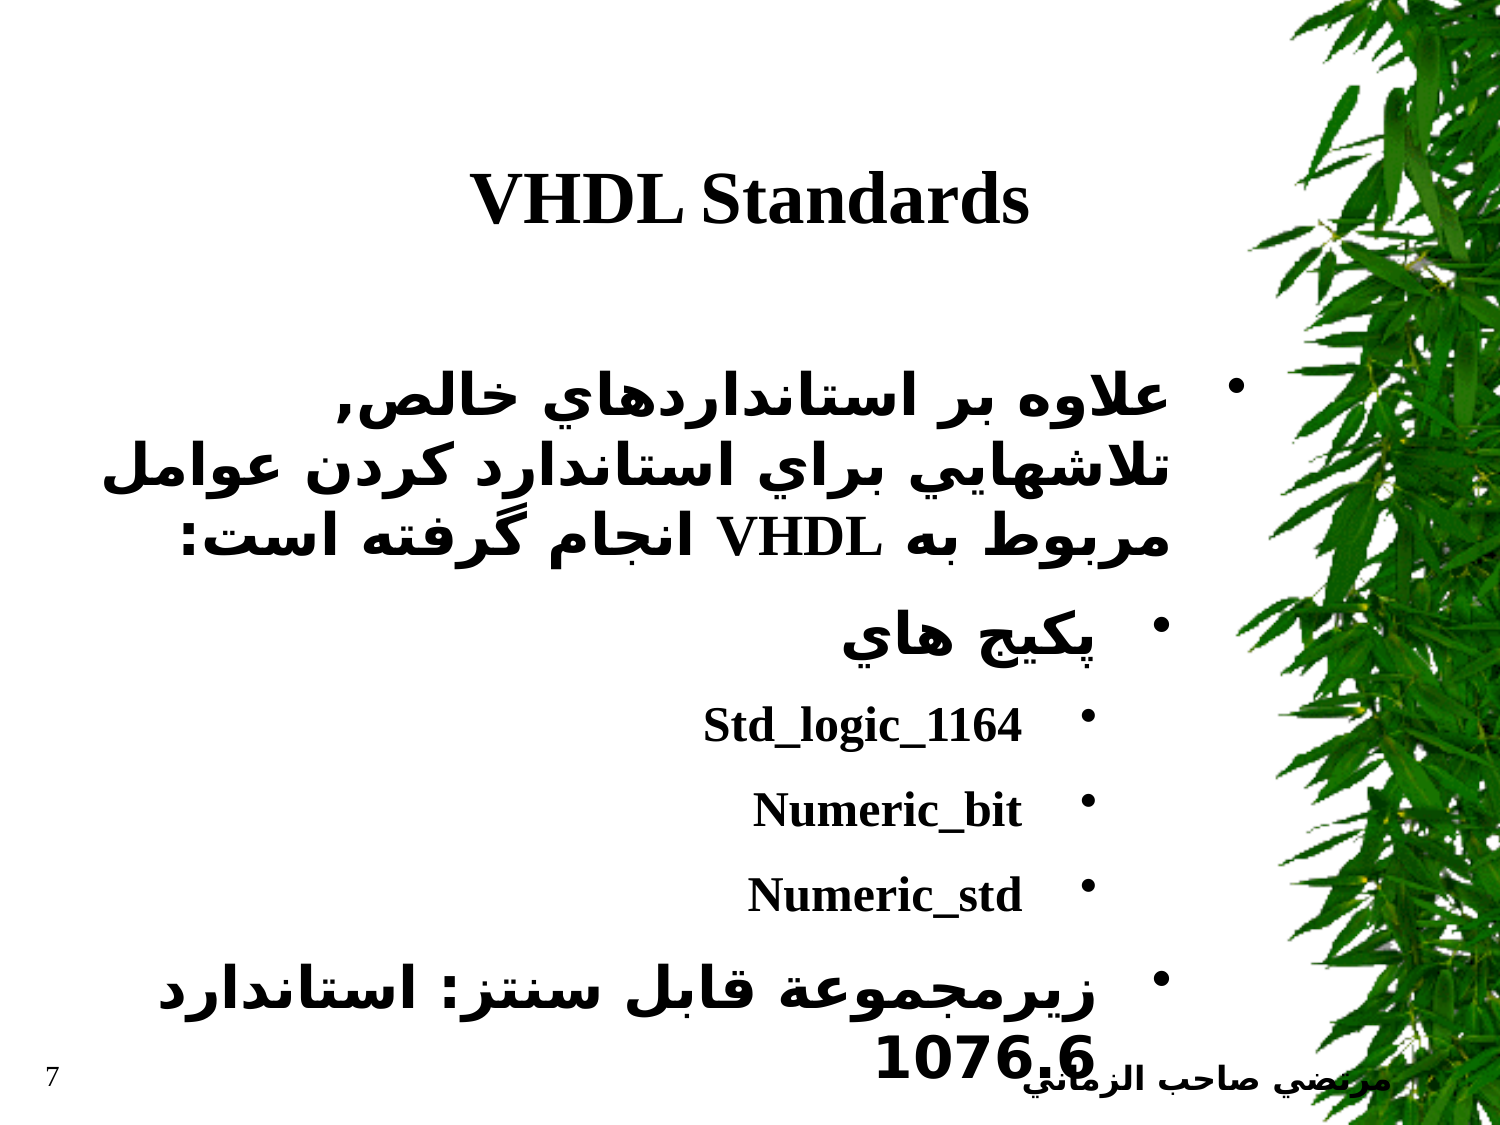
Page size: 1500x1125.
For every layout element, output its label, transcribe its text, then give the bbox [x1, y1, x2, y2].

text_box علاوه بر استانداردهاي خالص, تلاشهايي براي استاندارد كردن عوامل مربوط به VHDL انجام گرفته است: پكيج هاي Std_logic_1164 Numeric_bit Numeric_std زيرمجموعة قابل سنتز: استاندارد 1076.6 VHDL-AMS 1076.1 [62, 349, 1263, 1125]
slide_number 7 [0, 1049, 62, 1125]
footer مرتضي صاحب الزماني [1263, 1049, 1413, 1125]
title VHDL Standards [112, 99, 1388, 288]
picture [1206, 0, 1500, 1125]
